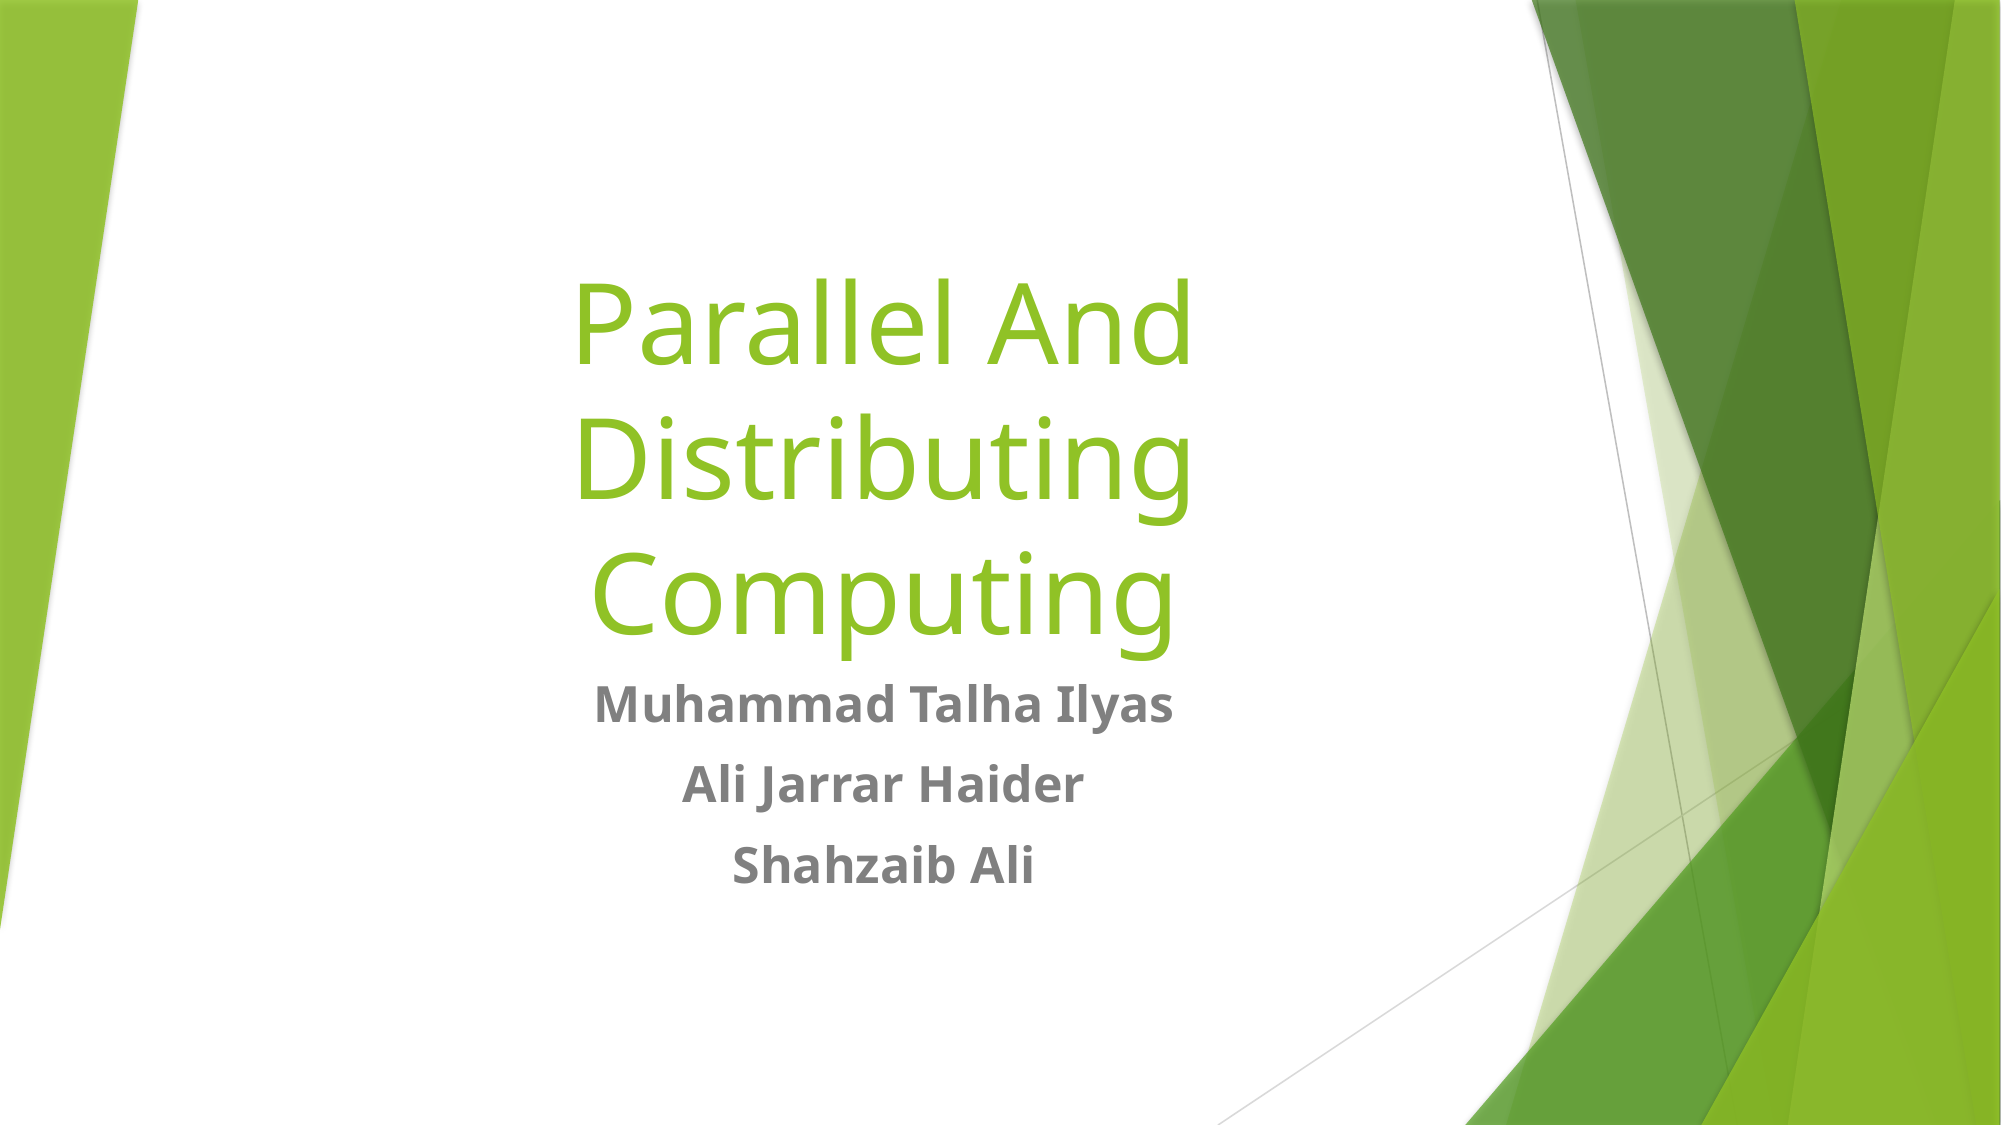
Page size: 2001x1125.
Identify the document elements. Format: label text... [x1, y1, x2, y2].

title Parallel And Distributing Computing [247, 394, 1522, 664]
subtitle Muhammad Talha Ilyas Ali Jarrar Haider Shahzaib Ali [247, 664, 1522, 845]
